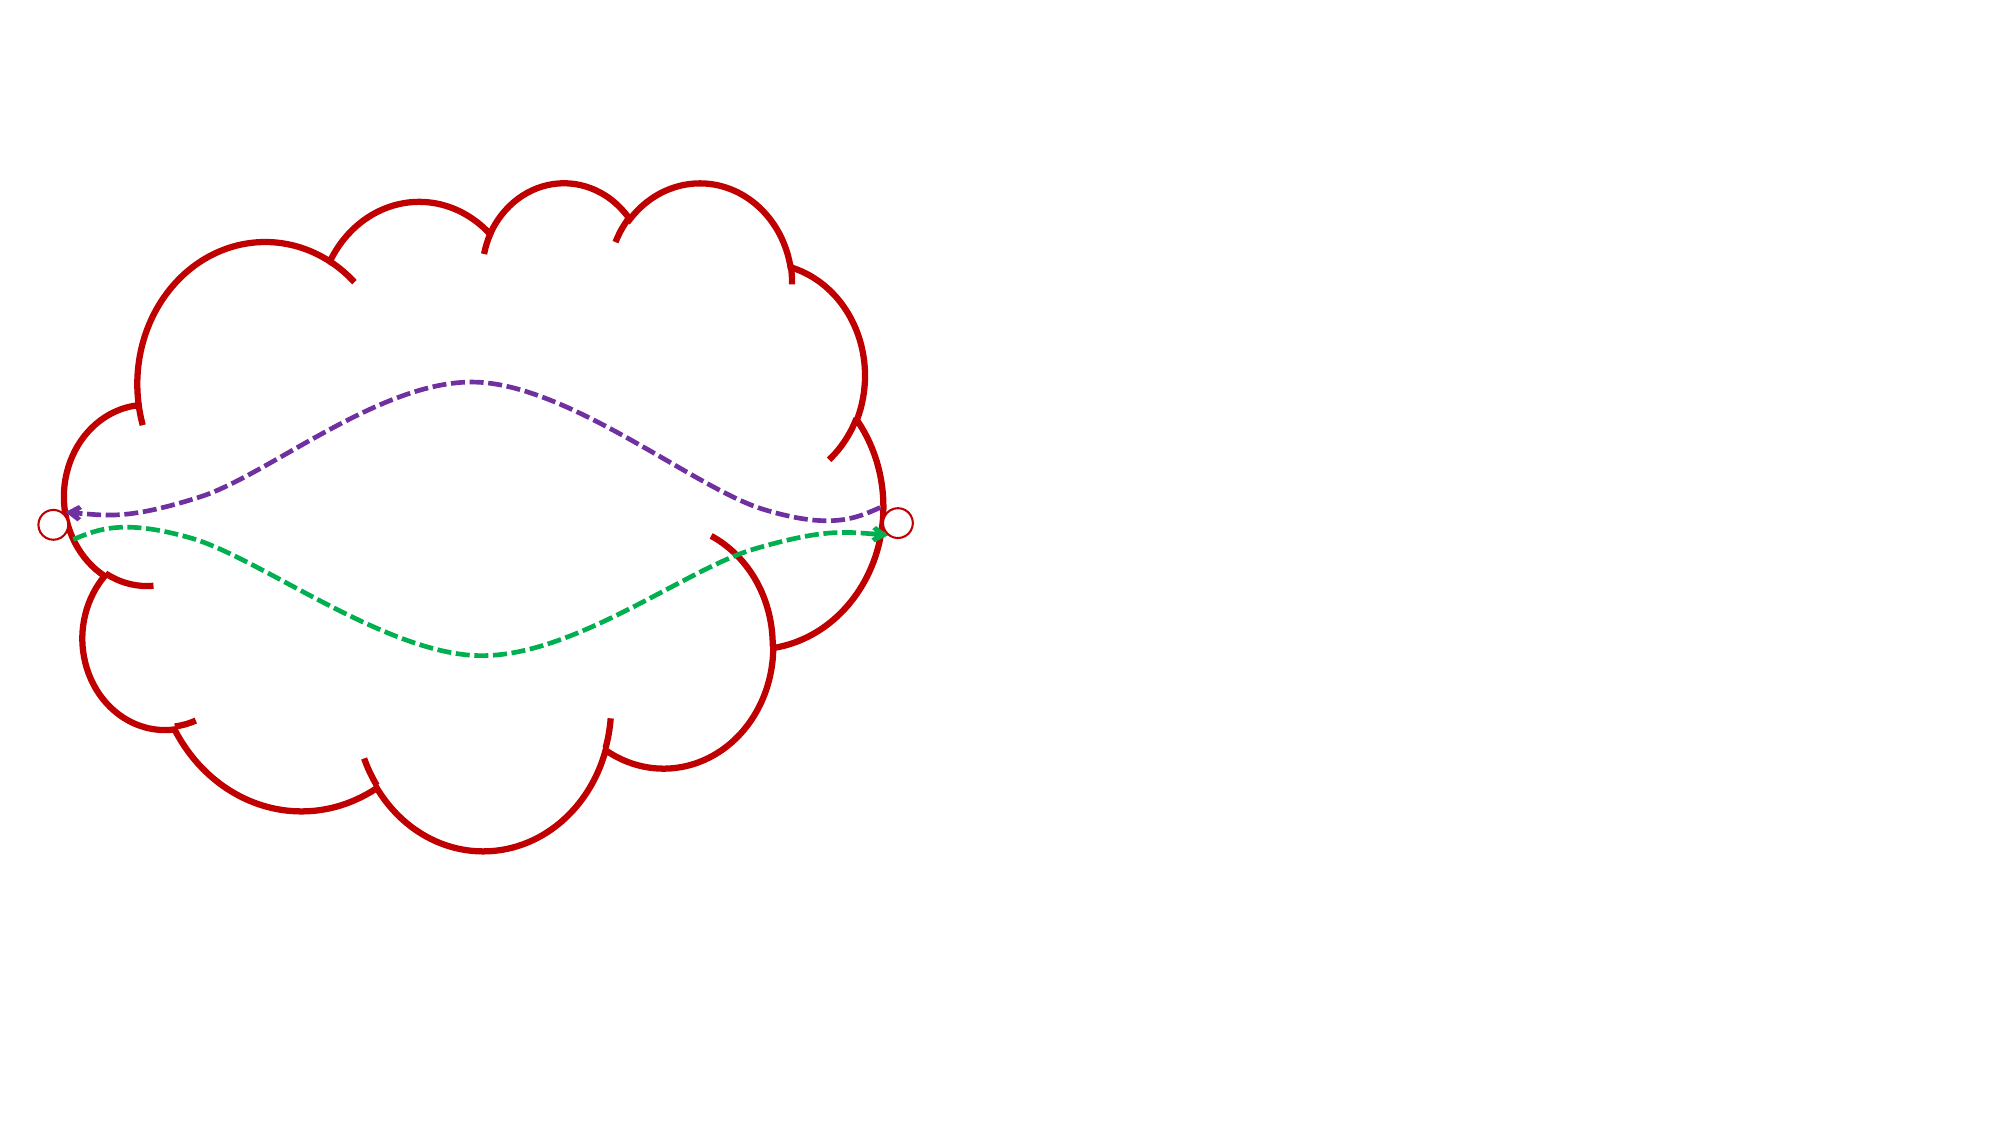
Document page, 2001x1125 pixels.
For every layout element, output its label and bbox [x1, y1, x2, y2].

text_box [65, 381, 881, 522]
text_box [63, 182, 884, 852]
text_box [881, 507, 914, 540]
text_box [37, 508, 70, 541]
text_box [73, 526, 887, 657]
